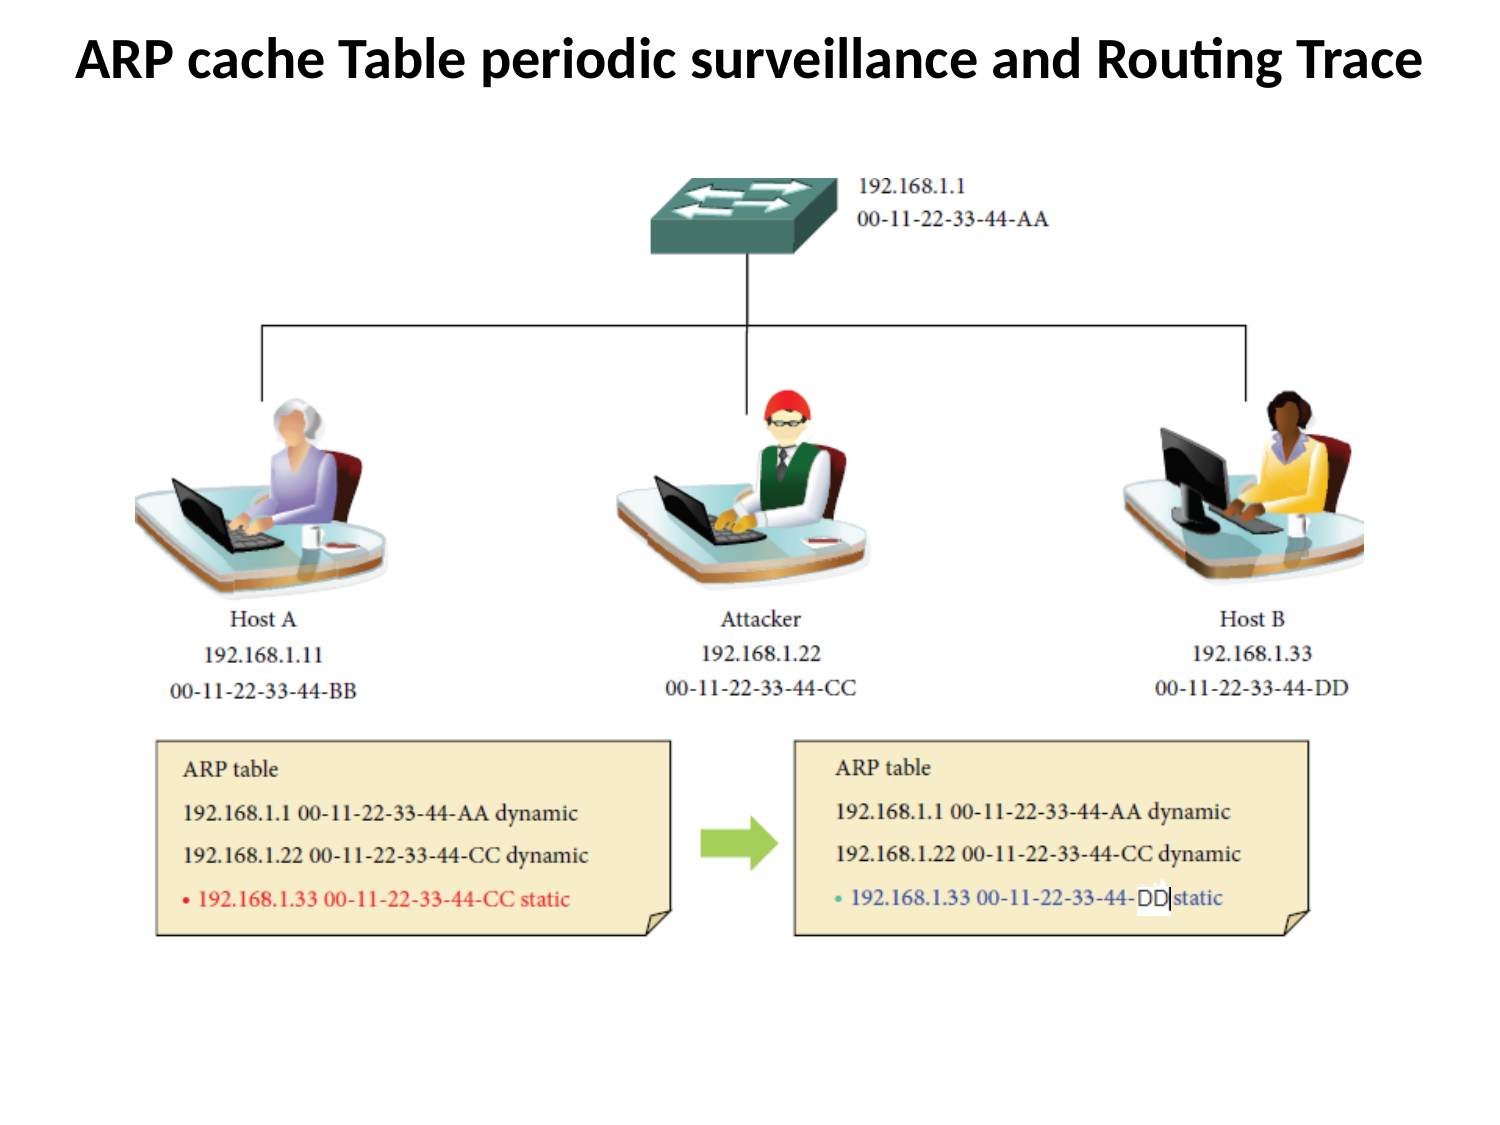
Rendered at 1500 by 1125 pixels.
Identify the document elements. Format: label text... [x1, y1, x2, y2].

text_box ARP cache Table periodic surveillance and Routing Trace [0, 12, 1500, 98]
picture [135, 178, 1365, 947]
